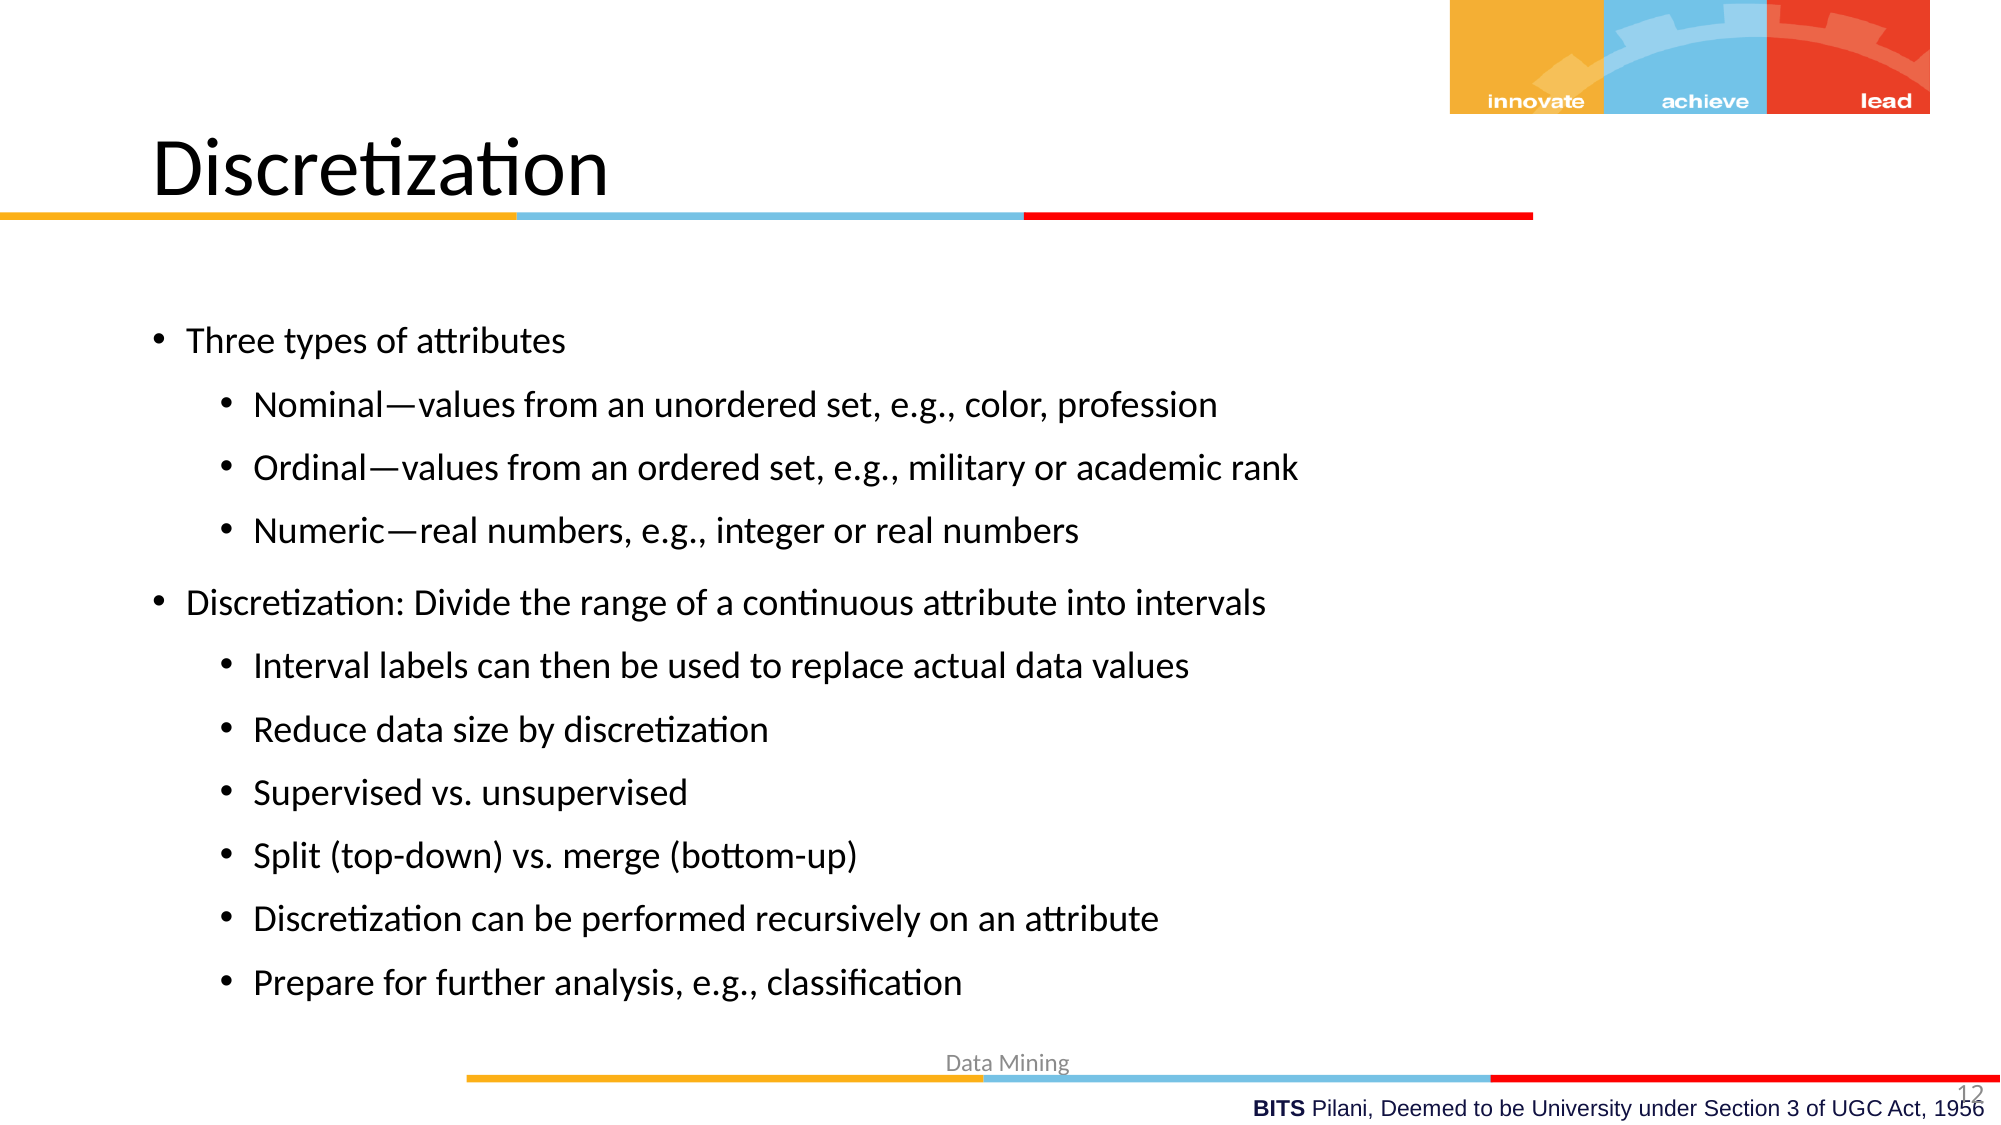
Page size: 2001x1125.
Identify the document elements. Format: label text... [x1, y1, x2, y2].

title Discretization [137, 59, 1863, 278]
slide_number 12 [1533, 1065, 2000, 1125]
picture [1449, 0, 1930, 114]
list Three types of attributes Nominal—values from an unordered set, e.g., color, profession Ordinal—values from an ordered set, e.g., military or academic rank Numeric—real numbers, e.g., integer or real numbers Discretization: Divide the range of a continuous attribute into intervals Interval labels can then be used to replace actual data values Reduce data size by discretization Supervised vs. unsupervised Split (top-down) vs. merge (bottom-up) Discretization can be performed recursively on an attribute Prepare for further analysis, e.g., classification [137, 299, 1863, 1014]
